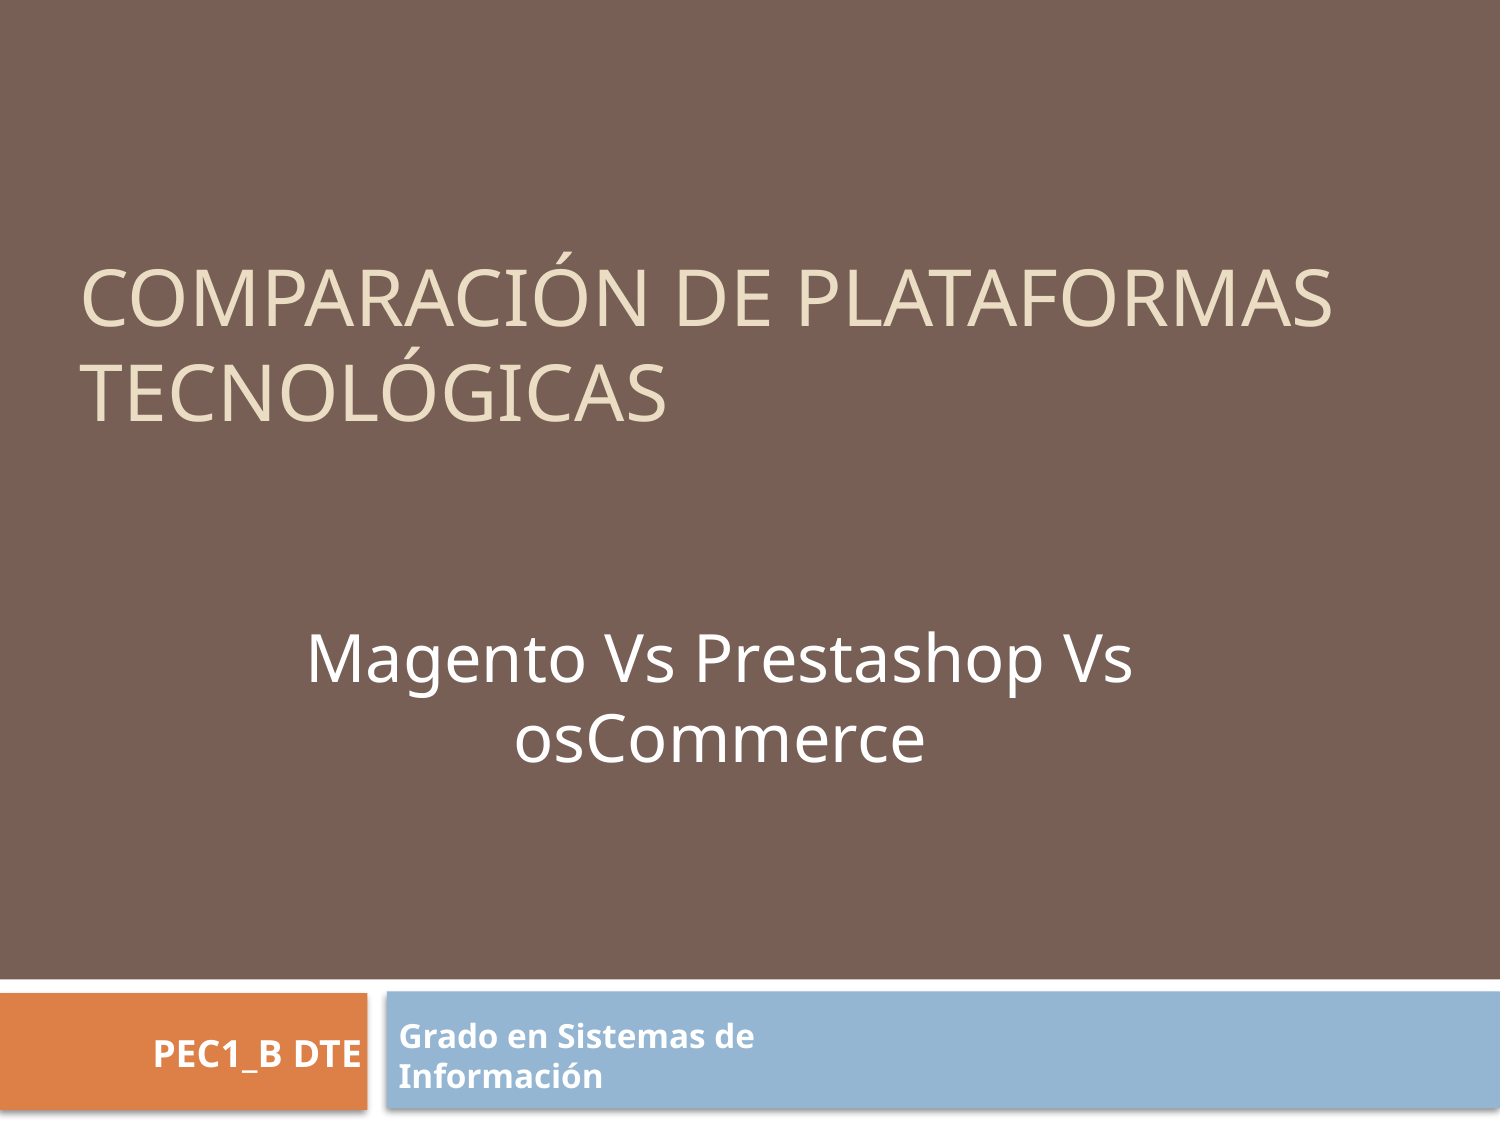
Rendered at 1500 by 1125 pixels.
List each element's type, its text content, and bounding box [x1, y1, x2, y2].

text_box PEC1_B DTE [137, 1023, 378, 1083]
subtitle Grado en Sistemas de Información [383, 989, 904, 1122]
text_box Magento Vs Prestashop Vs osCommerce [171, 608, 1270, 783]
title Comparación de Plataformas Tecnológicas [64, 182, 1388, 445]
